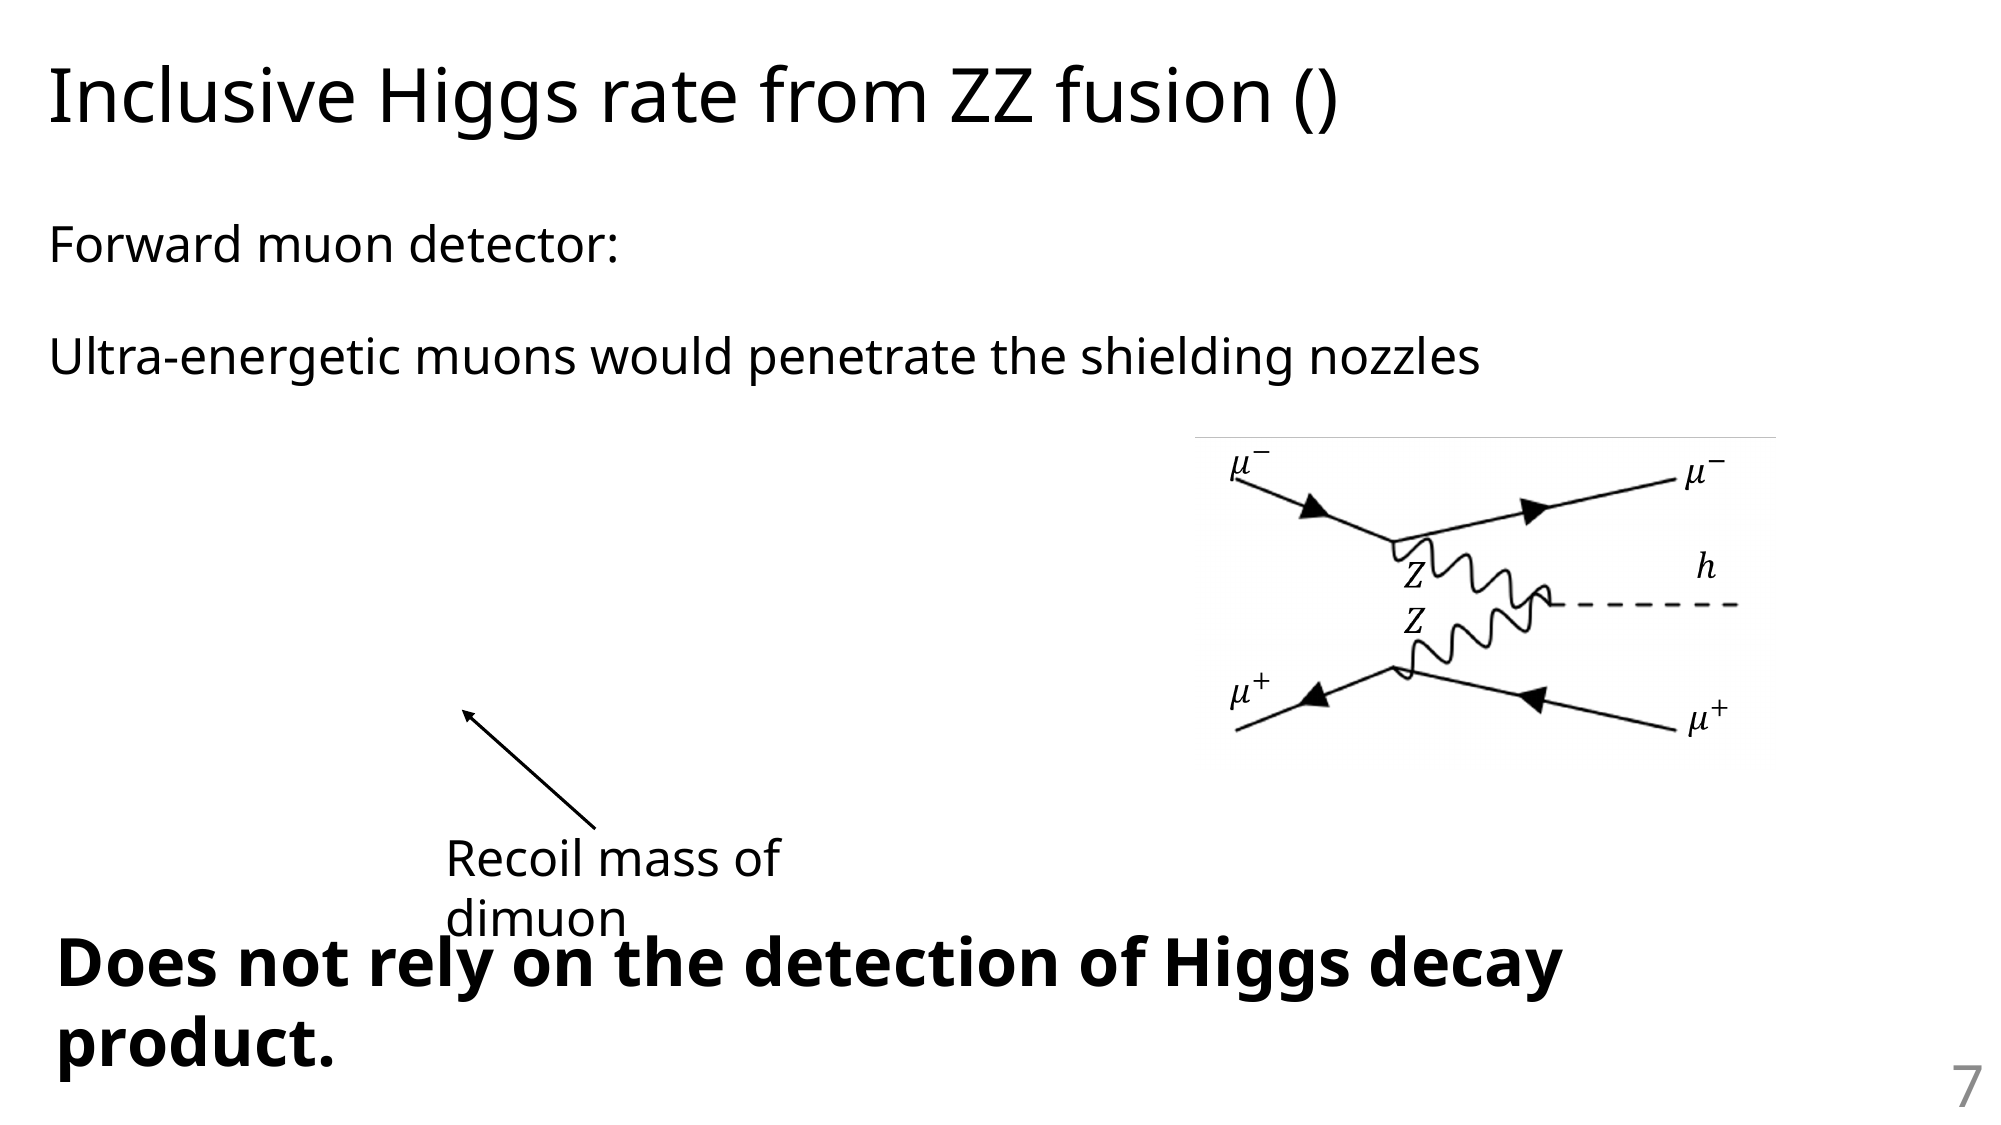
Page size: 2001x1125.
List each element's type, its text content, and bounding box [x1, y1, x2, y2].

text_box Ultra-energetic muons would penetrate the shielding nozzles [33, 317, 1526, 393]
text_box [461, 709, 596, 829]
text_box Does not rely on the detection of Higgs decay product. [41, 912, 1849, 1088]
picture [1195, 431, 1776, 770]
slide_number 7 [1878, 1052, 2000, 1125]
text_box Recoil mass of dimuon [430, 819, 975, 912]
